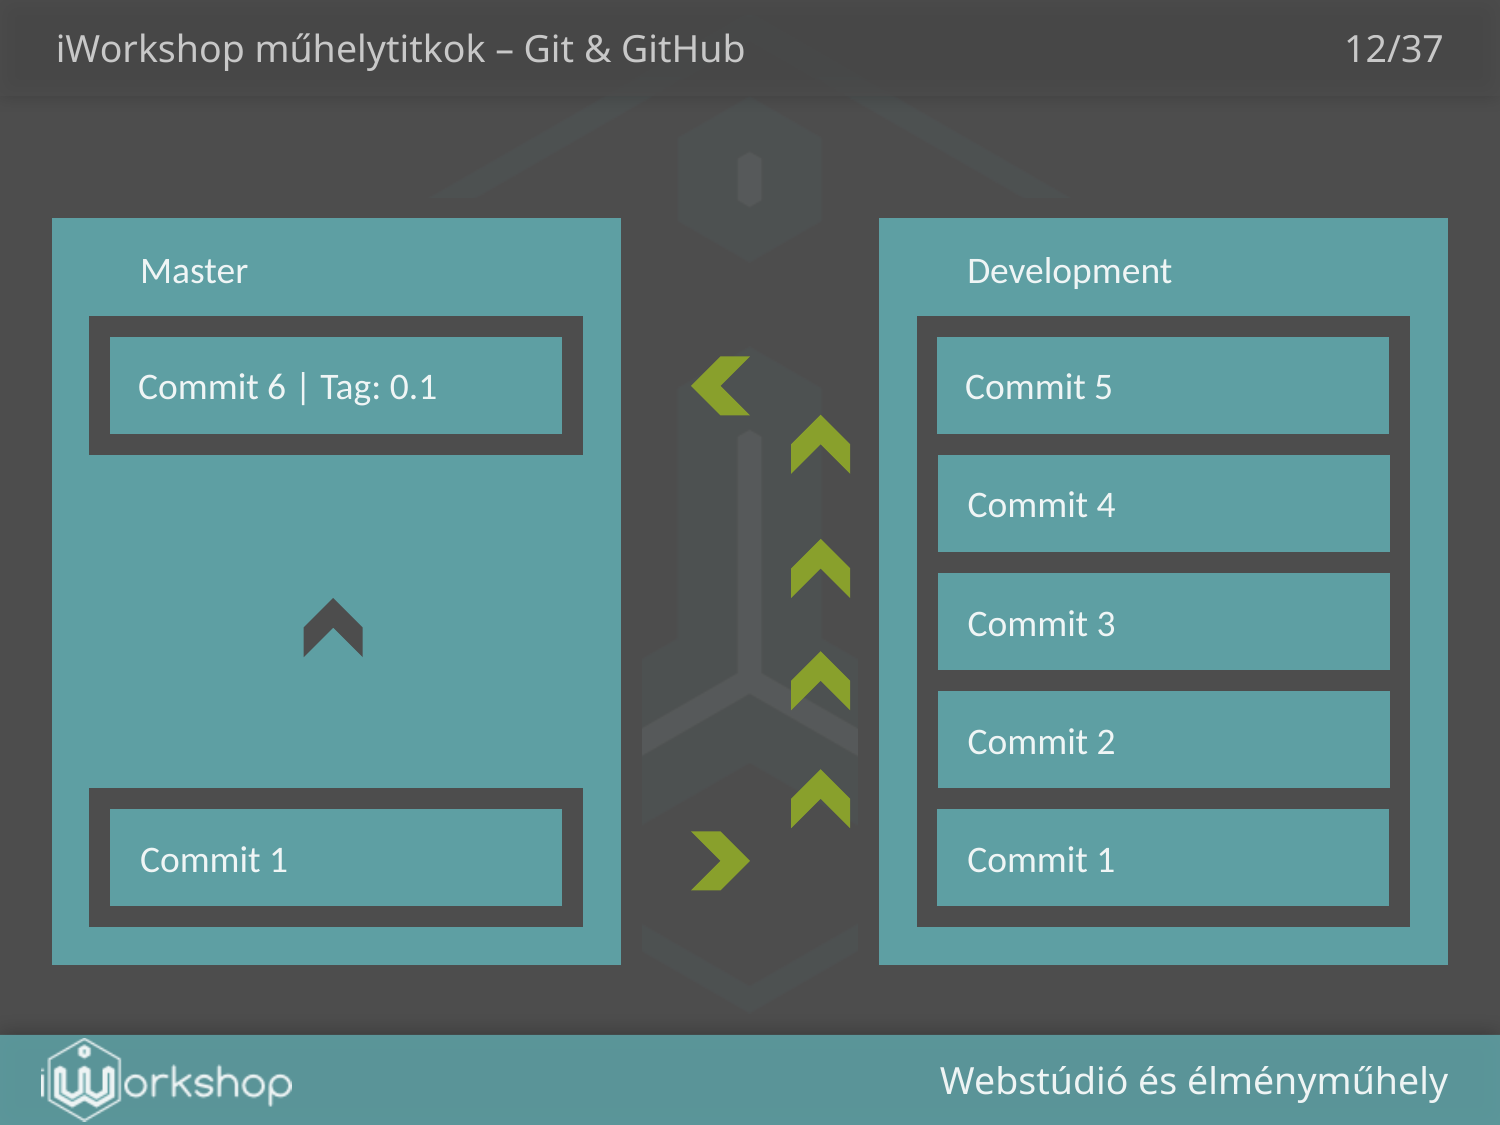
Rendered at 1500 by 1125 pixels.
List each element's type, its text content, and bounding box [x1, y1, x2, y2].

picture [41, 1038, 292, 1122]
text_box Webstúdió és élményműhely [839, 1050, 1464, 1110]
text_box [925, 326, 1400, 445]
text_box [927, 444, 1400, 562]
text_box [41, 207, 632, 976]
text_box iWorkshop műhelytitkok – Git & GitHub [41, 17, 316, 78]
picture [316, 13, 1184, 1014]
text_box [927, 562, 1400, 680]
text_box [97, 326, 573, 445]
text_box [99, 798, 573, 917]
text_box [927, 798, 1400, 917]
text_box [0, 0, 1500, 97]
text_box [868, 207, 1459, 976]
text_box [927, 680, 1400, 798]
text_box 12/37 [1184, 17, 1459, 78]
text_box [0, 1034, 1500, 1125]
